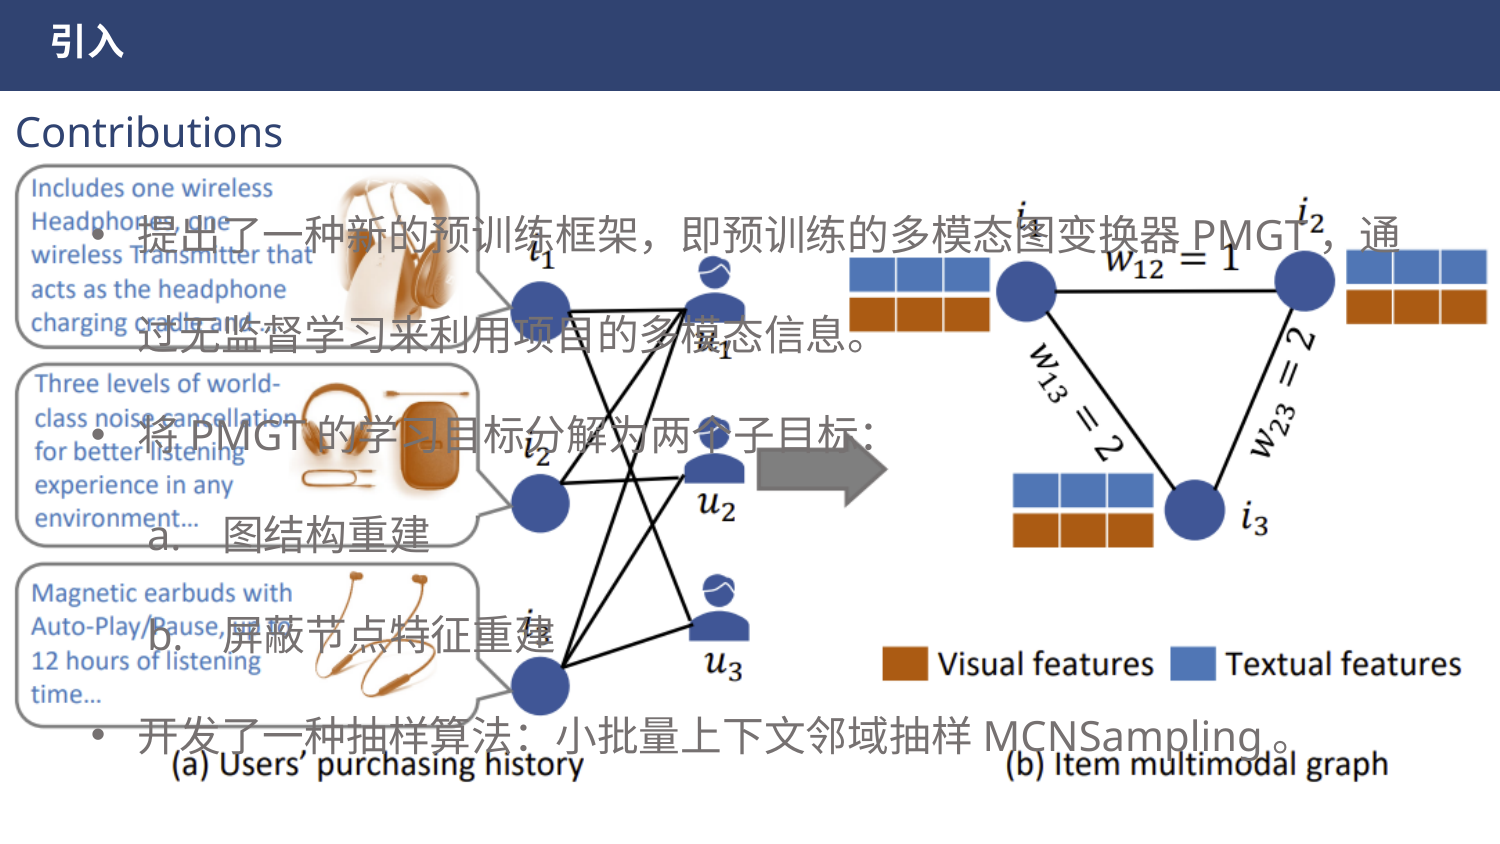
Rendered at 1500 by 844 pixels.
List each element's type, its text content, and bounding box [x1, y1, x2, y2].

text_box 引入 [34, 10, 140, 71]
text_box Contributions [0, 98, 312, 151]
picture [0, 151, 1500, 789]
